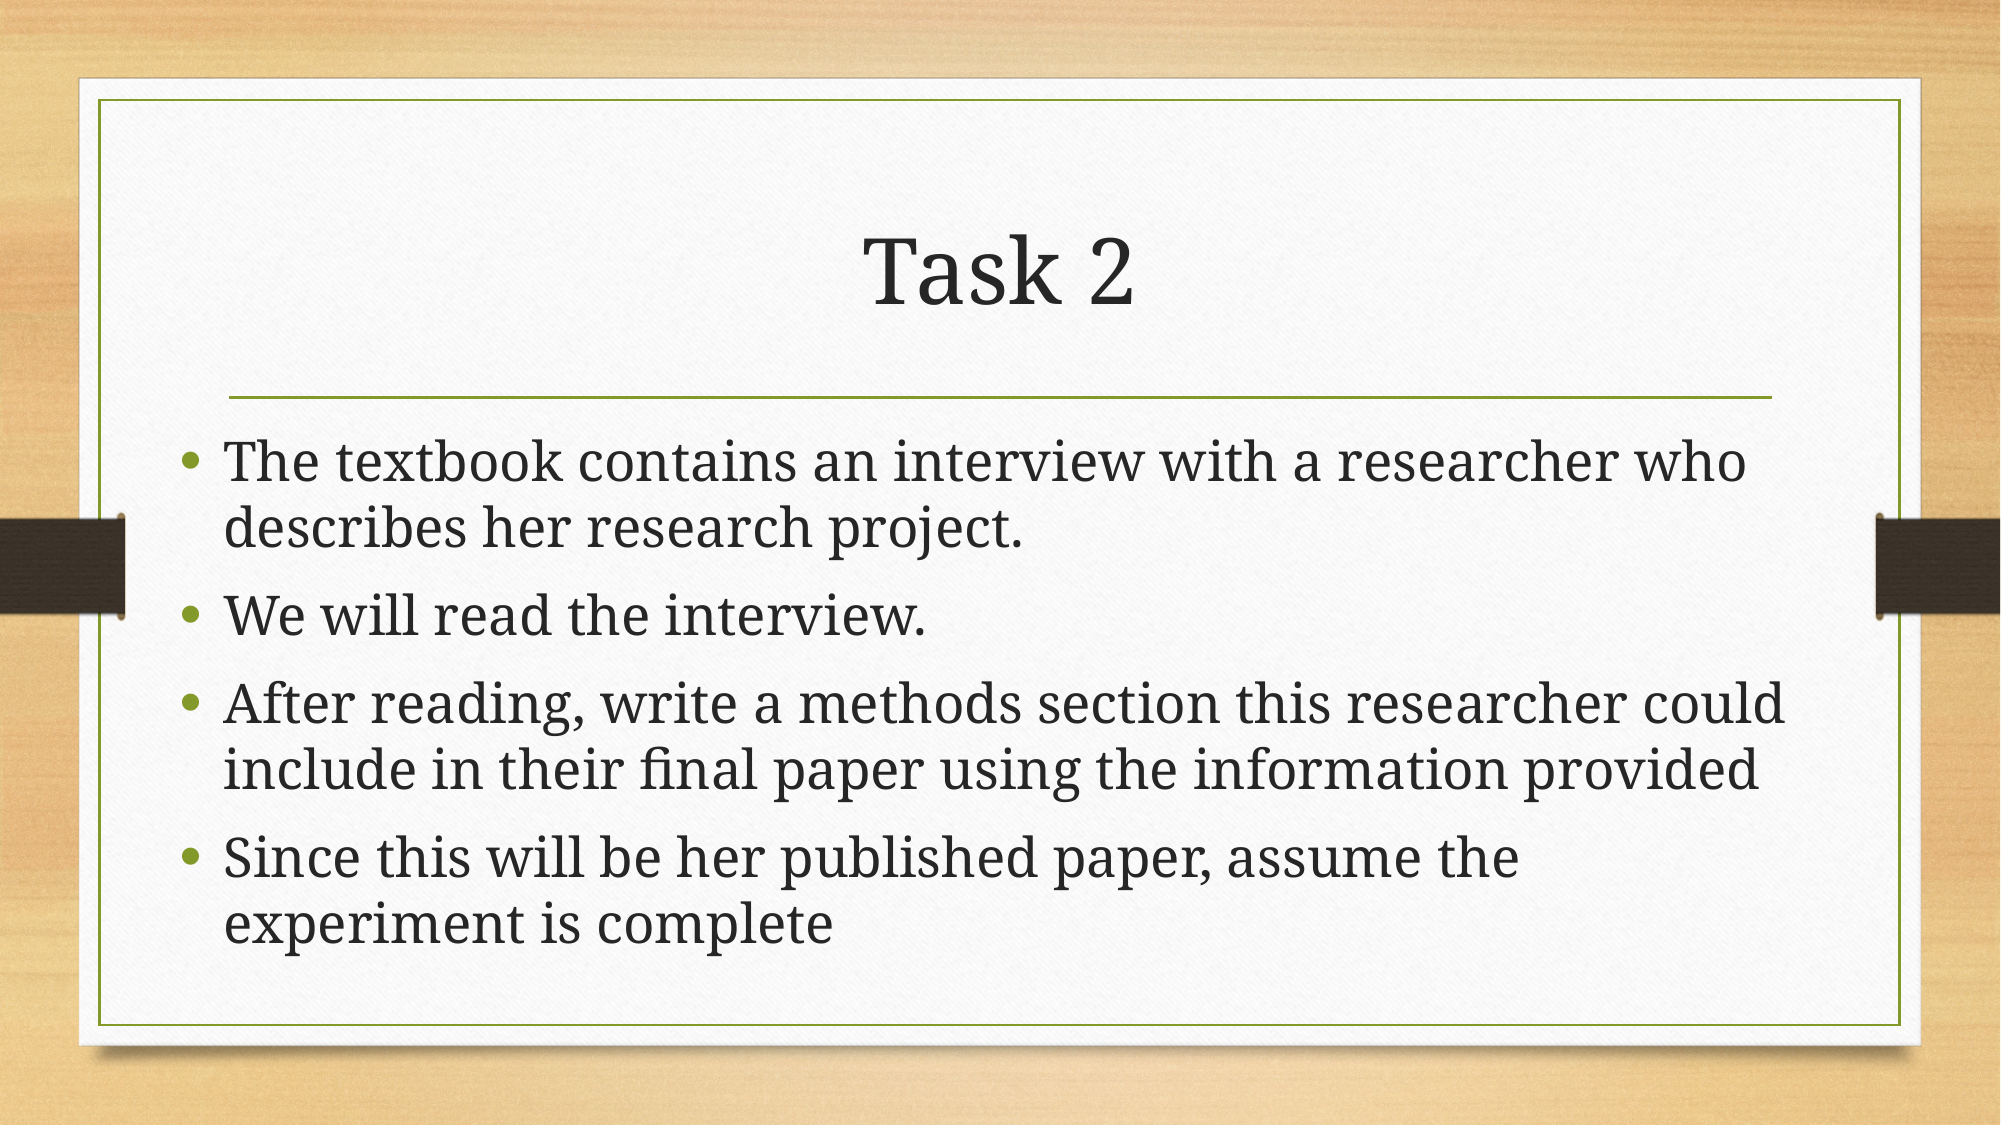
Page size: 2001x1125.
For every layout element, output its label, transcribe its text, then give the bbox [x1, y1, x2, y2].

picture [0, 0, 2001, 1125]
list The textbook contains an interview with a researcher who describes her research project. We will read the interview. After reading, write a methods section this researcher could include in their final paper using the information provided Since this will be her published paper, assume the experiment is complete [164, 419, 1853, 1004]
title Task 2 [212, 161, 1788, 375]
